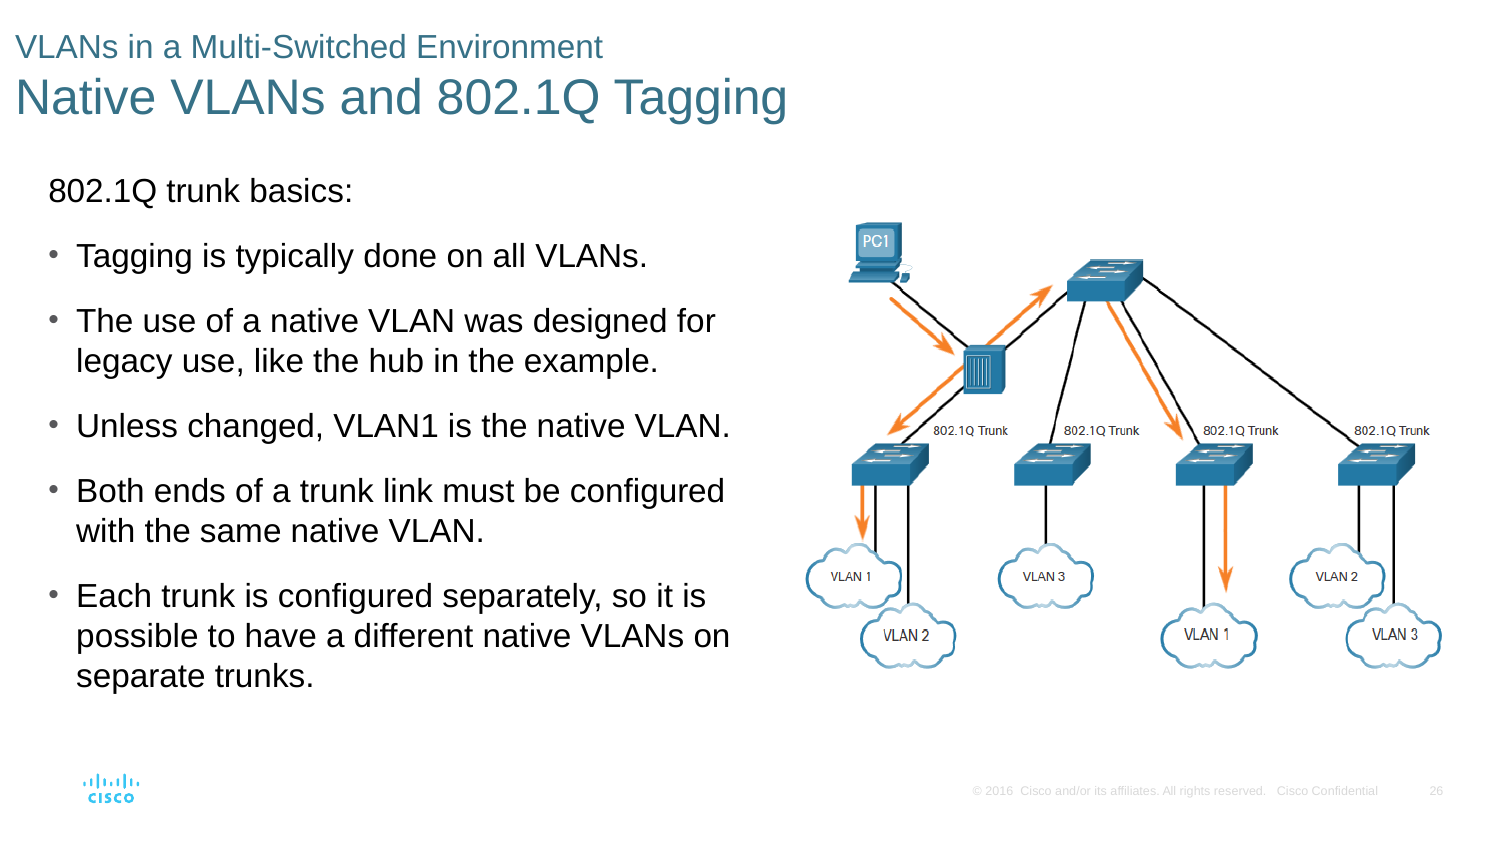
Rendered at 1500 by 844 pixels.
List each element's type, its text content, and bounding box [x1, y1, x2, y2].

list 802.1Q trunk basics: Tagging is typically done on all VLANs. The use of a native VLAN was designed for legacy use, like the hub in the example. Unless changed, VLAN1 is the native VLAN. Both ends of a trunk link must be configured with the same native VLAN. Each trunk is configured separately, so it is possible to have a different native VLANs on separate trunks. [33, 161, 784, 722]
title VLANs in a Multi-Switched Environment Native VLANs and 802.1Q Tagging [0, 6, 1478, 143]
picture [799, 215, 1450, 676]
